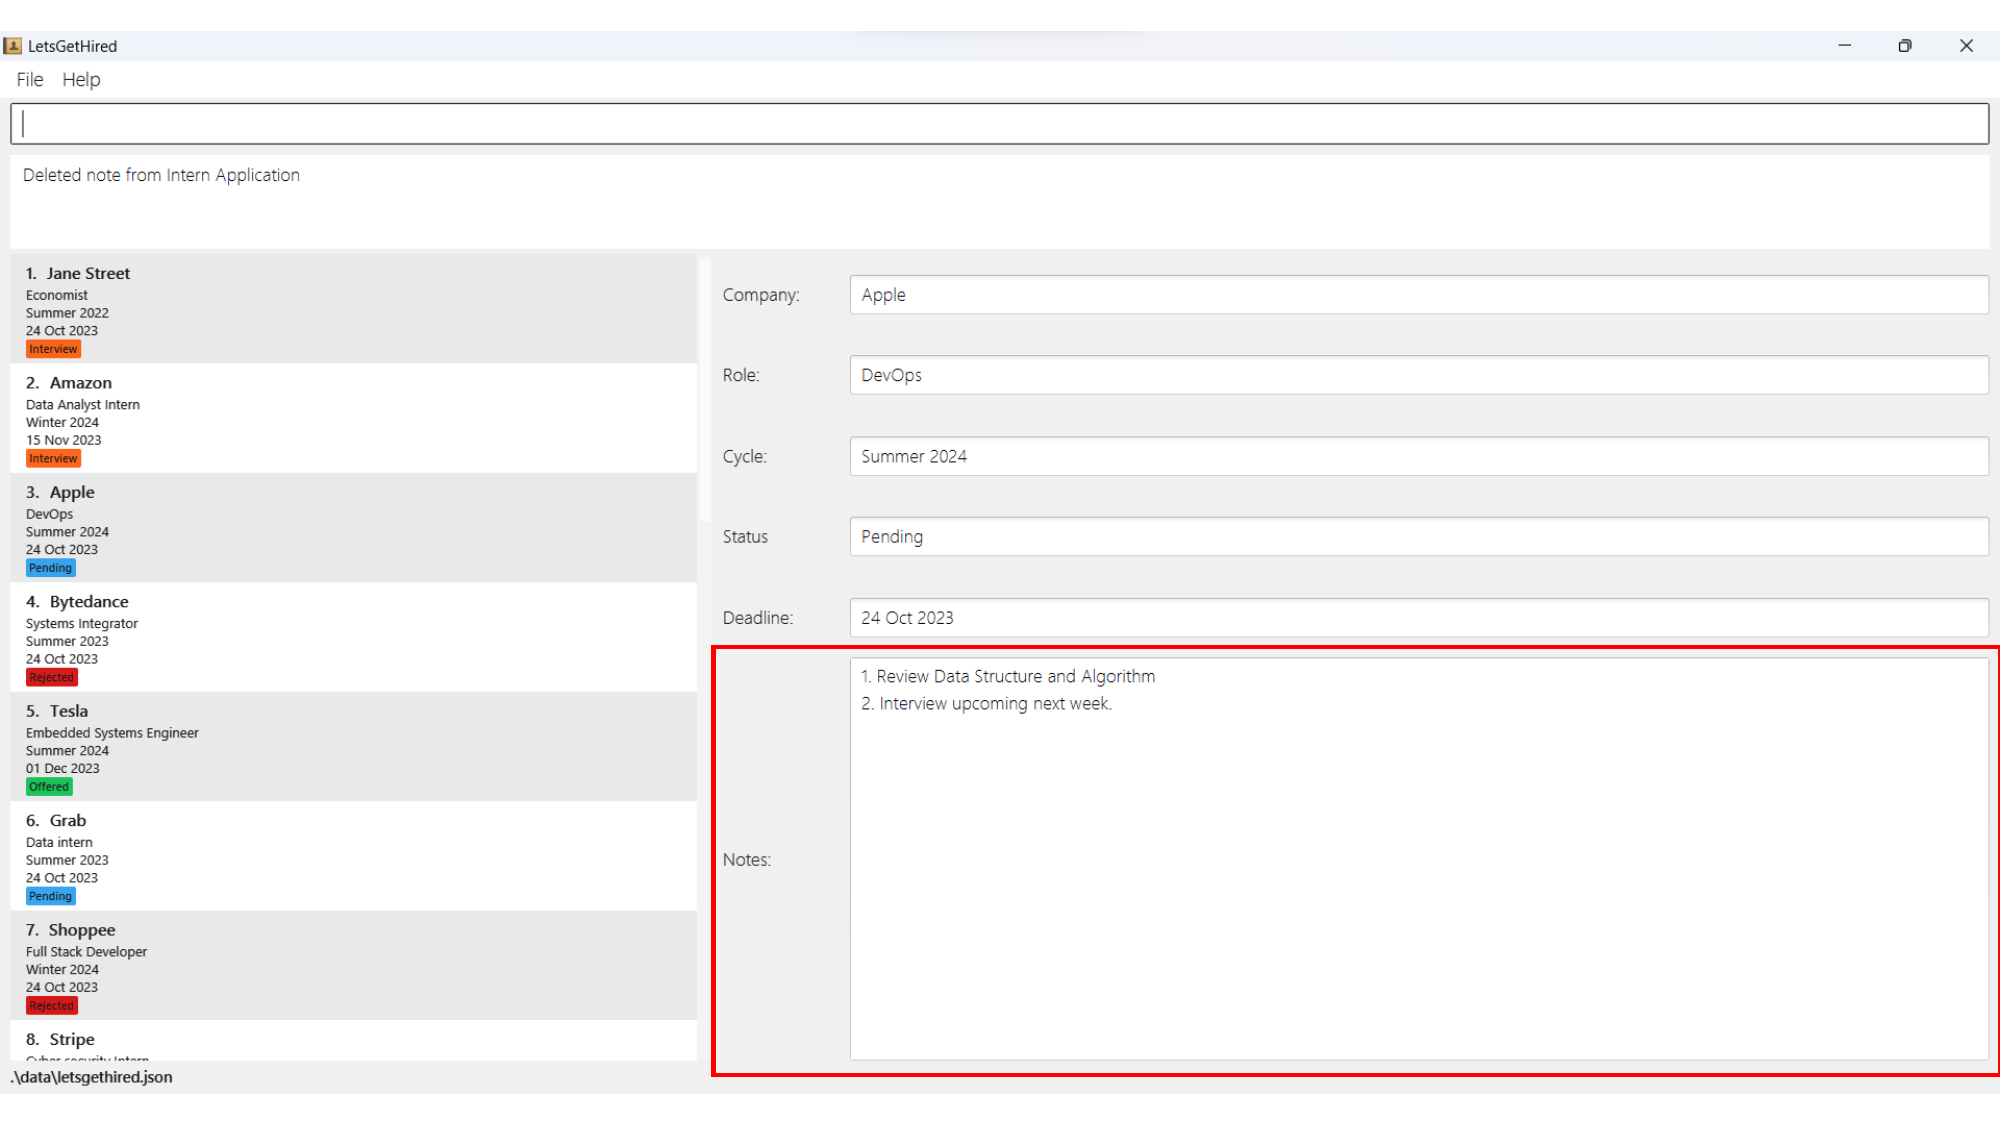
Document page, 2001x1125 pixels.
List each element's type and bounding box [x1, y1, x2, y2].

text_box [0, 31, 2000, 1094]
